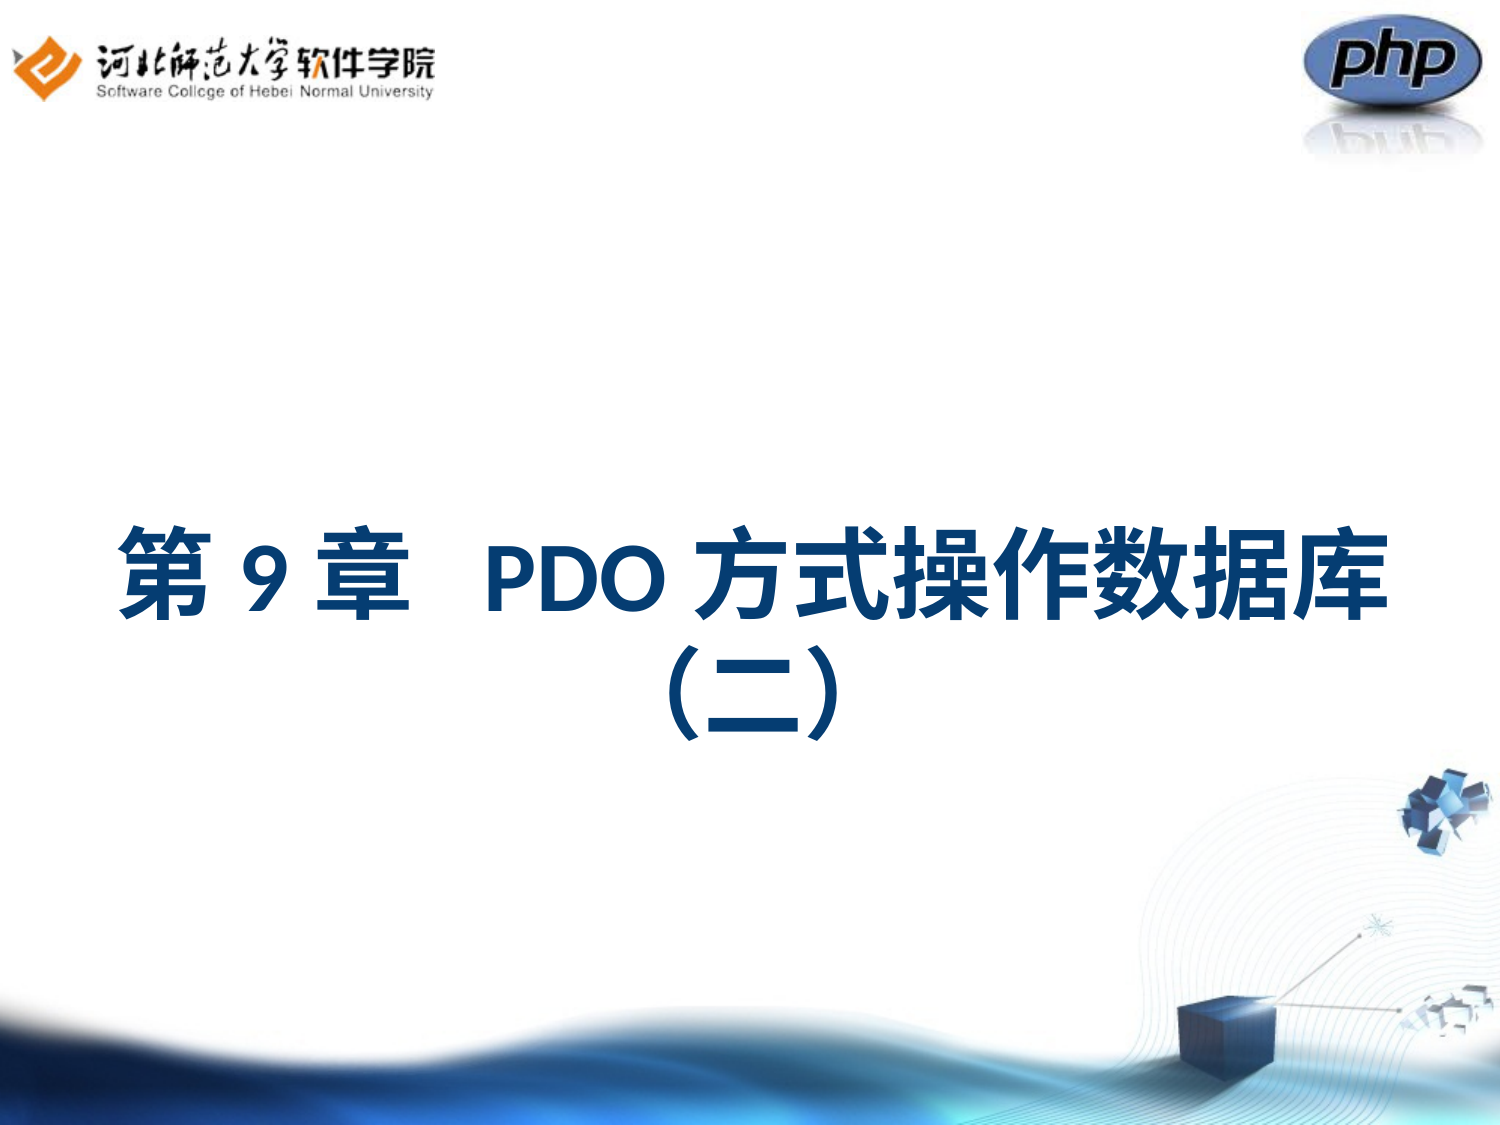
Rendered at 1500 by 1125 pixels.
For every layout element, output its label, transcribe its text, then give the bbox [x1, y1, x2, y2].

picture [0, 692, 1500, 1125]
picture [0, 0, 1500, 503]
title 第9章 PDO方式操作数据库（二） [0, 503, 1500, 692]
